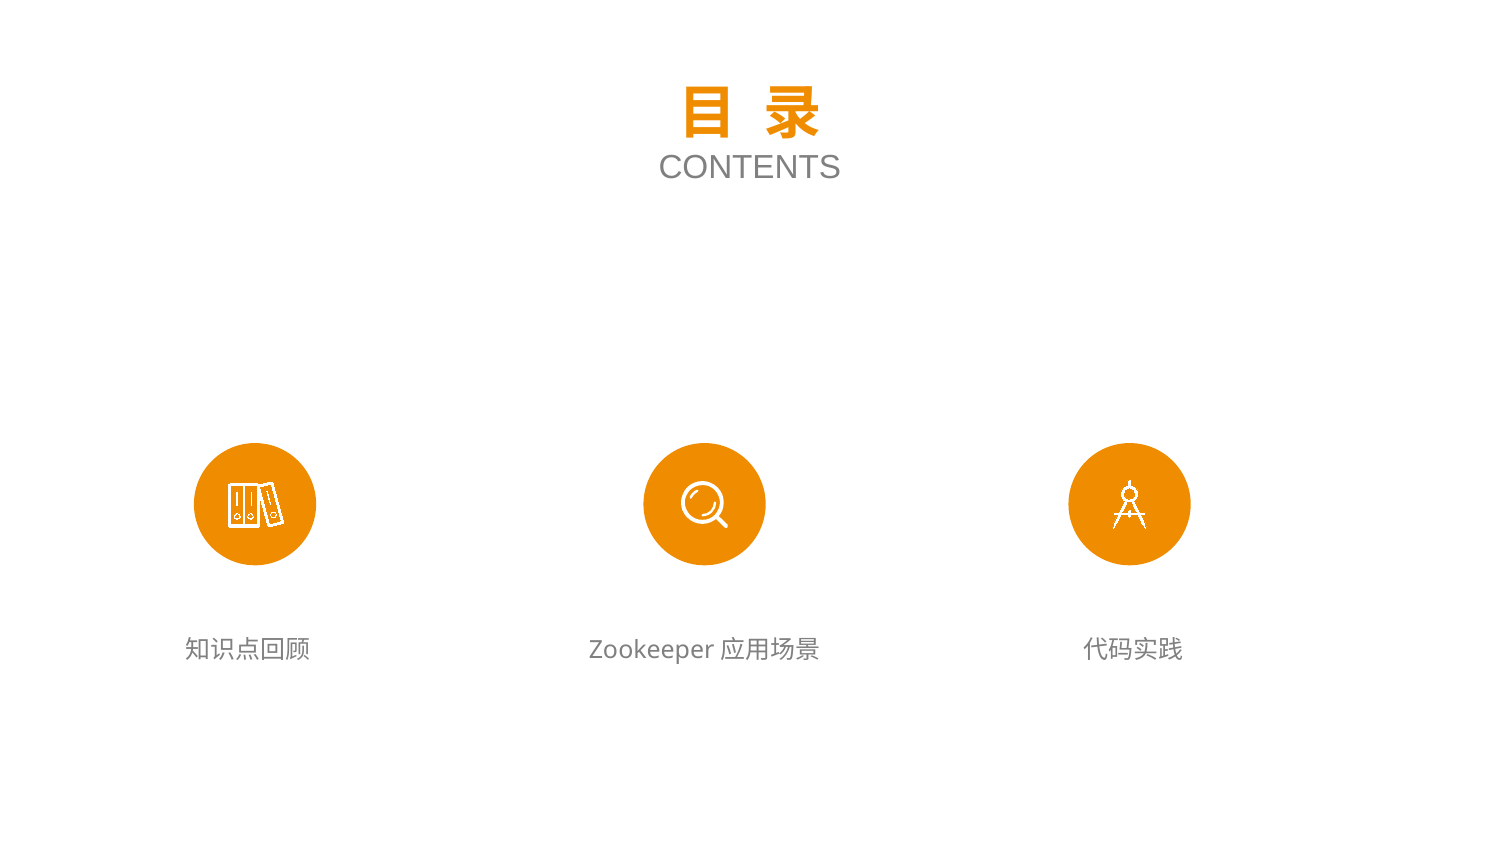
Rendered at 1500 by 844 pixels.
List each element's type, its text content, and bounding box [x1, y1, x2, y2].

text_box 代码实践 [1068, 625, 1199, 671]
text_box Zookeeper应用场景 [574, 625, 836, 671]
text_box 目 录 CONTENTS [628, 67, 872, 192]
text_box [645, 445, 764, 564]
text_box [1070, 445, 1189, 564]
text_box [195, 445, 315, 564]
text_box 知识点回顾 [112, 625, 384, 671]
